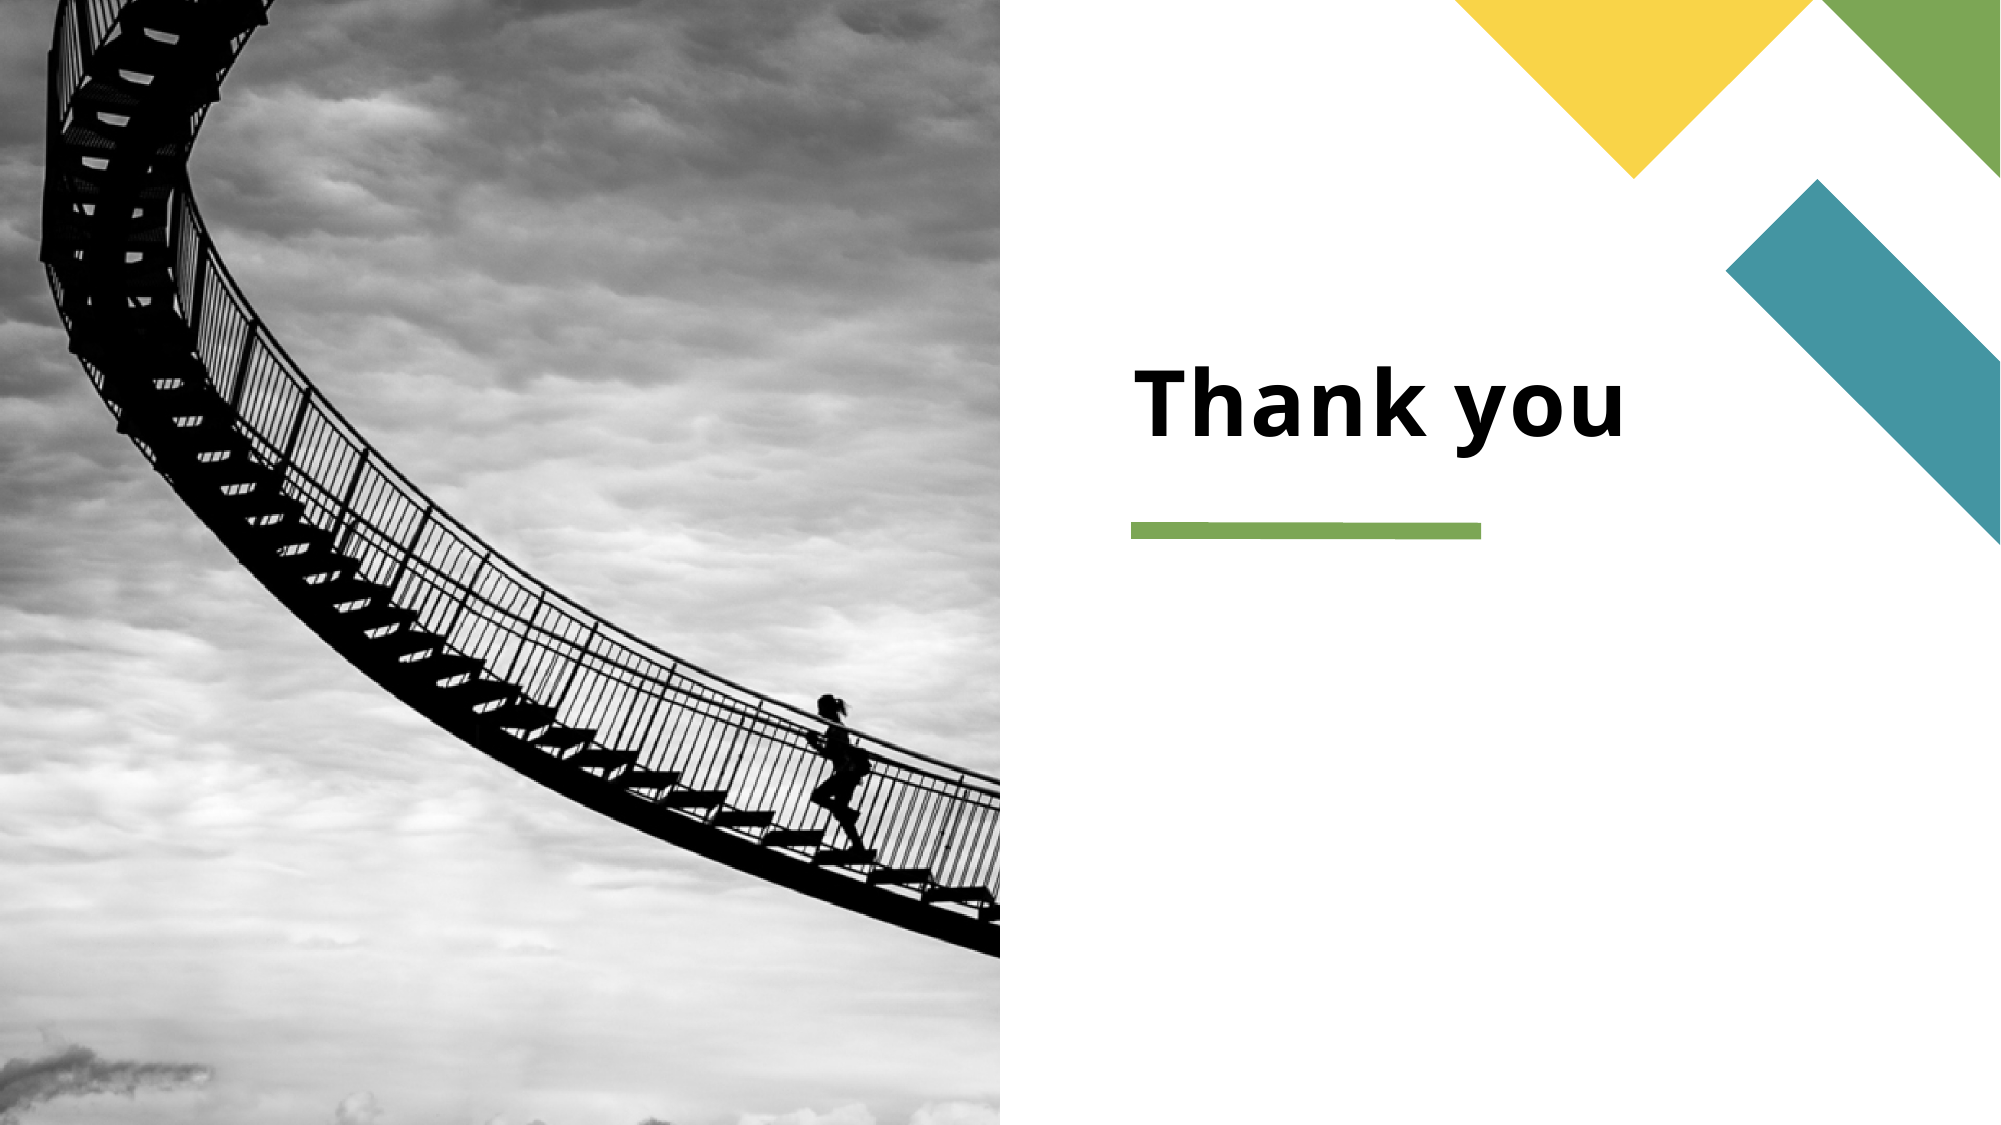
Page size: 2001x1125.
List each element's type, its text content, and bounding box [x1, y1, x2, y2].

picture [0, 0, 1000, 1125]
title Thank you [1133, 356, 1938, 457]
